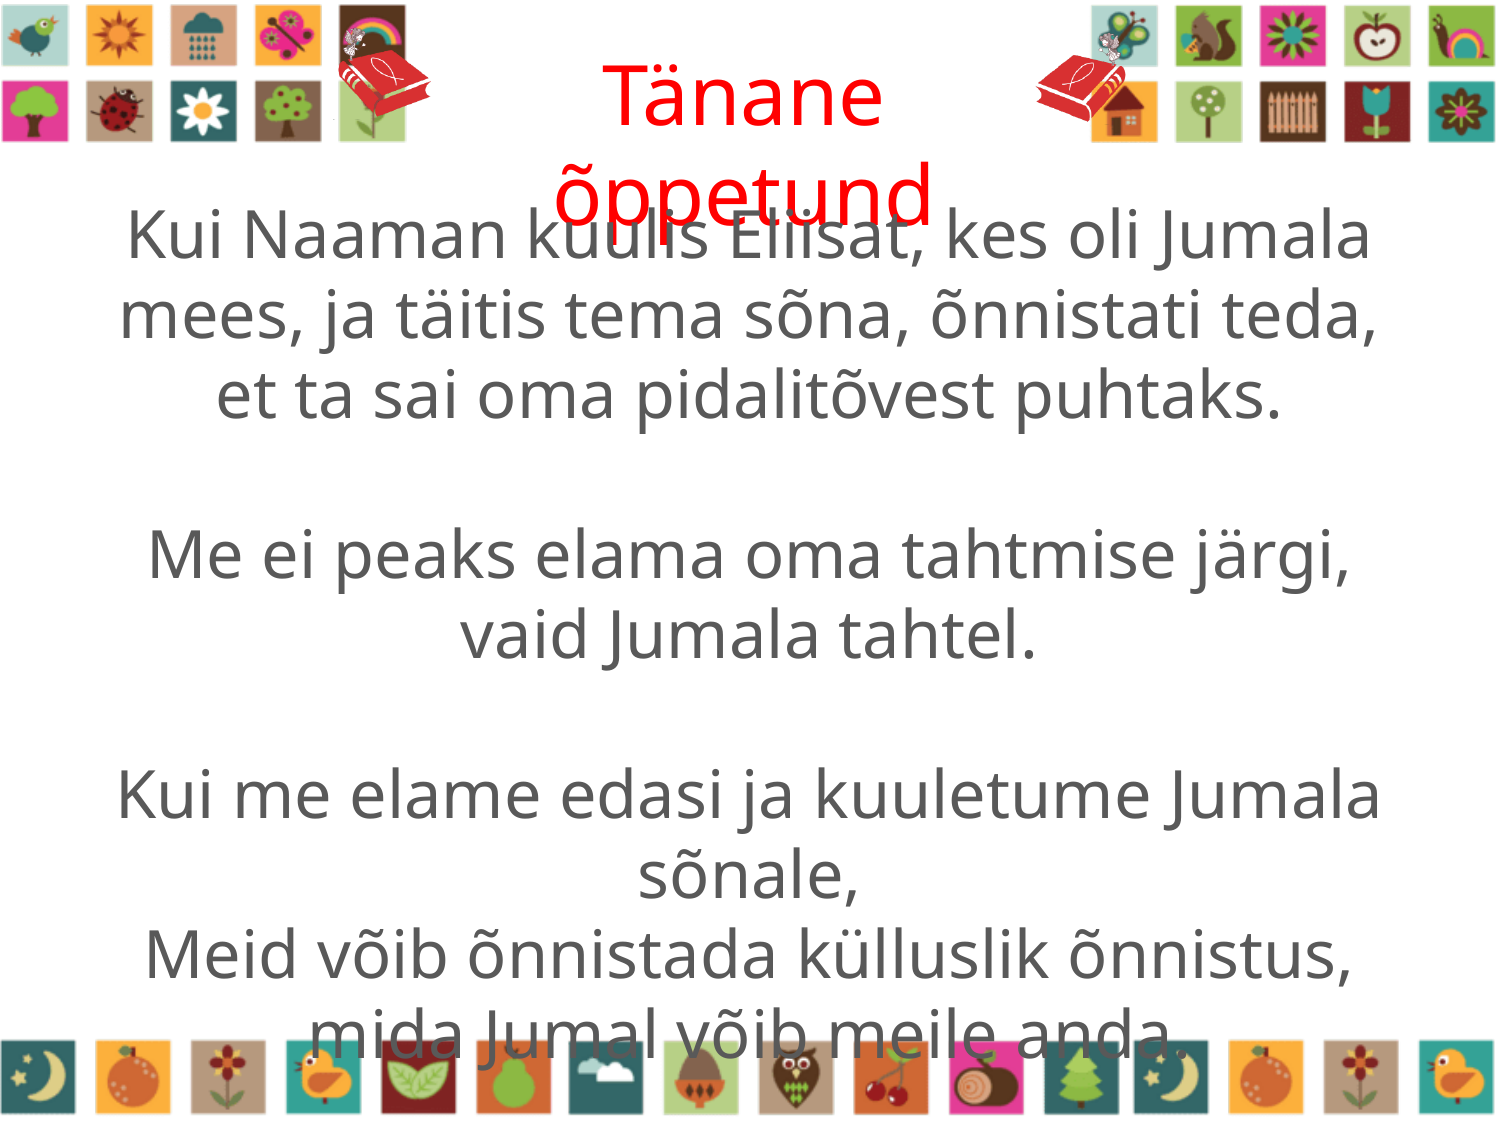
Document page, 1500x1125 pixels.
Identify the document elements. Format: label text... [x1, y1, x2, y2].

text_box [0, 1028, 1500, 1118]
text_box Kui Naaman kuulis Eliisat, kes oli Jumala mees, ja täitis tema sõna, õnnistati teda, et ta sai oma pidalitõvest puhtaks. Me ei peaks elama oma tahtmise järgi, vaid Jumala tahtel. Kui me elame edasi ja kuuletume Jumala sõnale, Meid võib õnnistada külluslik õnnistus, mida Jumal võib meile anda. [76, 184, 1424, 1027]
text_box Tänane õppetund [411, 34, 1077, 184]
picture [0, 3, 463, 150]
picture [1003, 3, 1500, 150]
